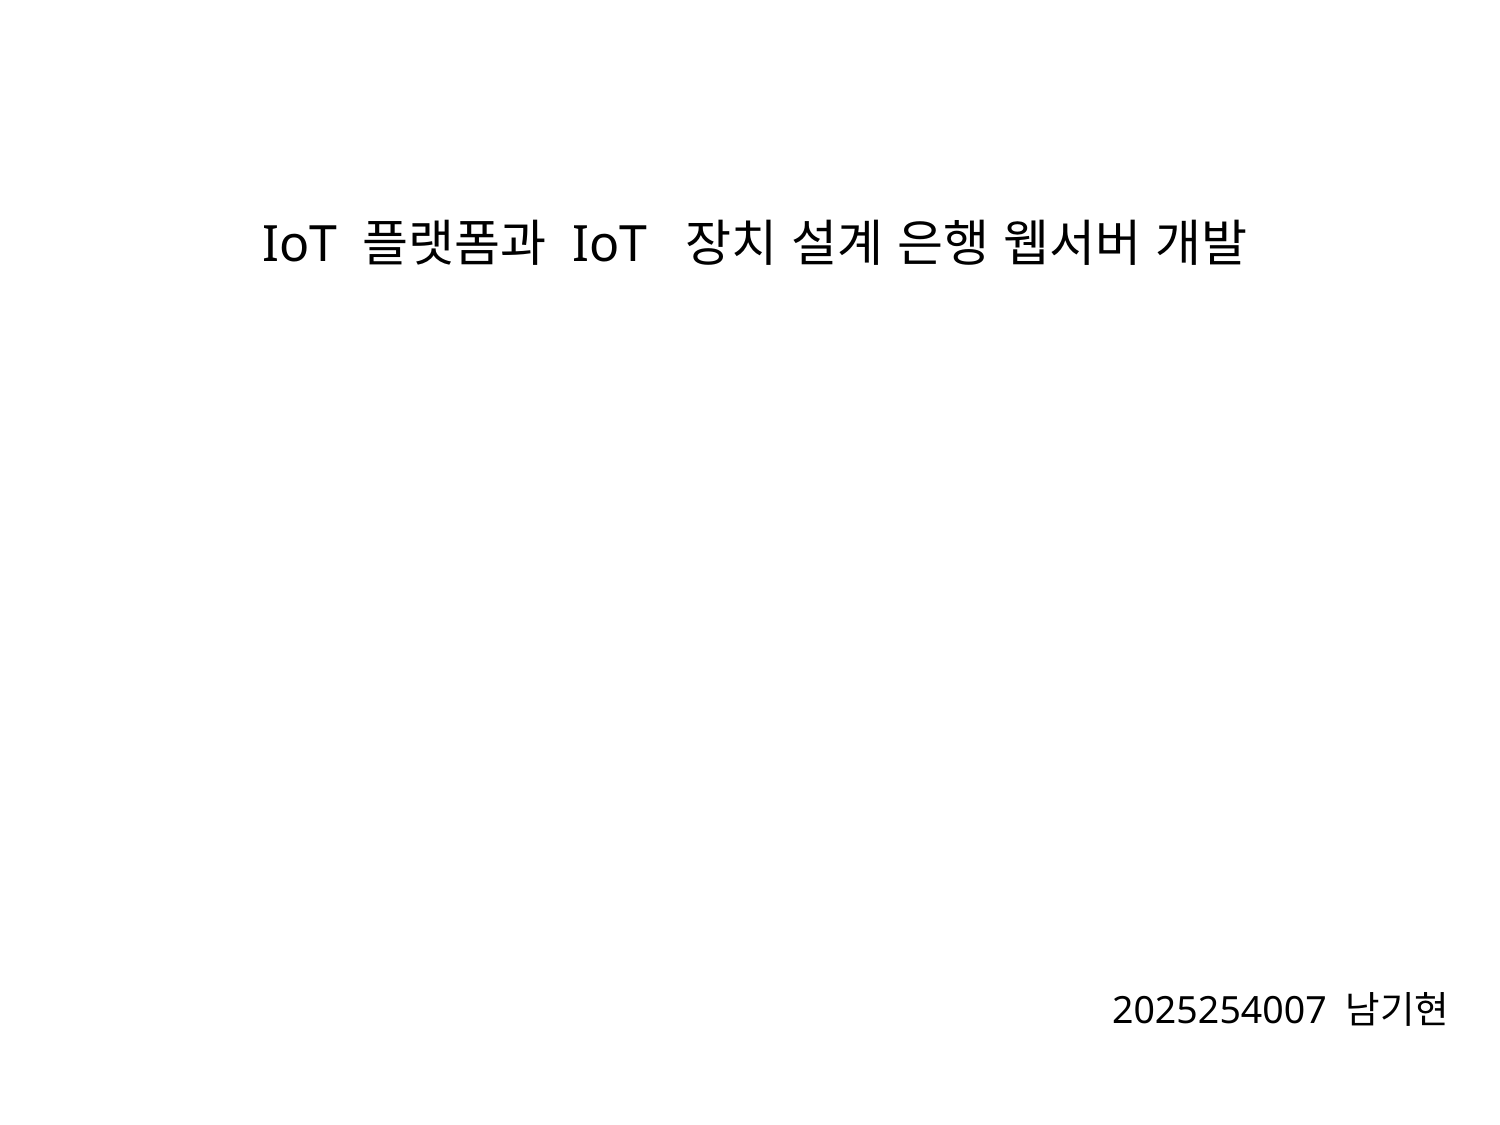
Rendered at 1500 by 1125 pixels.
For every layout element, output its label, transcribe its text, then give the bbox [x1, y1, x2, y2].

text_box 2025254007 남기현 [1097, 979, 1465, 1039]
text_box IoT 플랫폼과 IoT 장치 설계 은행 웹서버 개발 [247, 203, 1263, 279]
